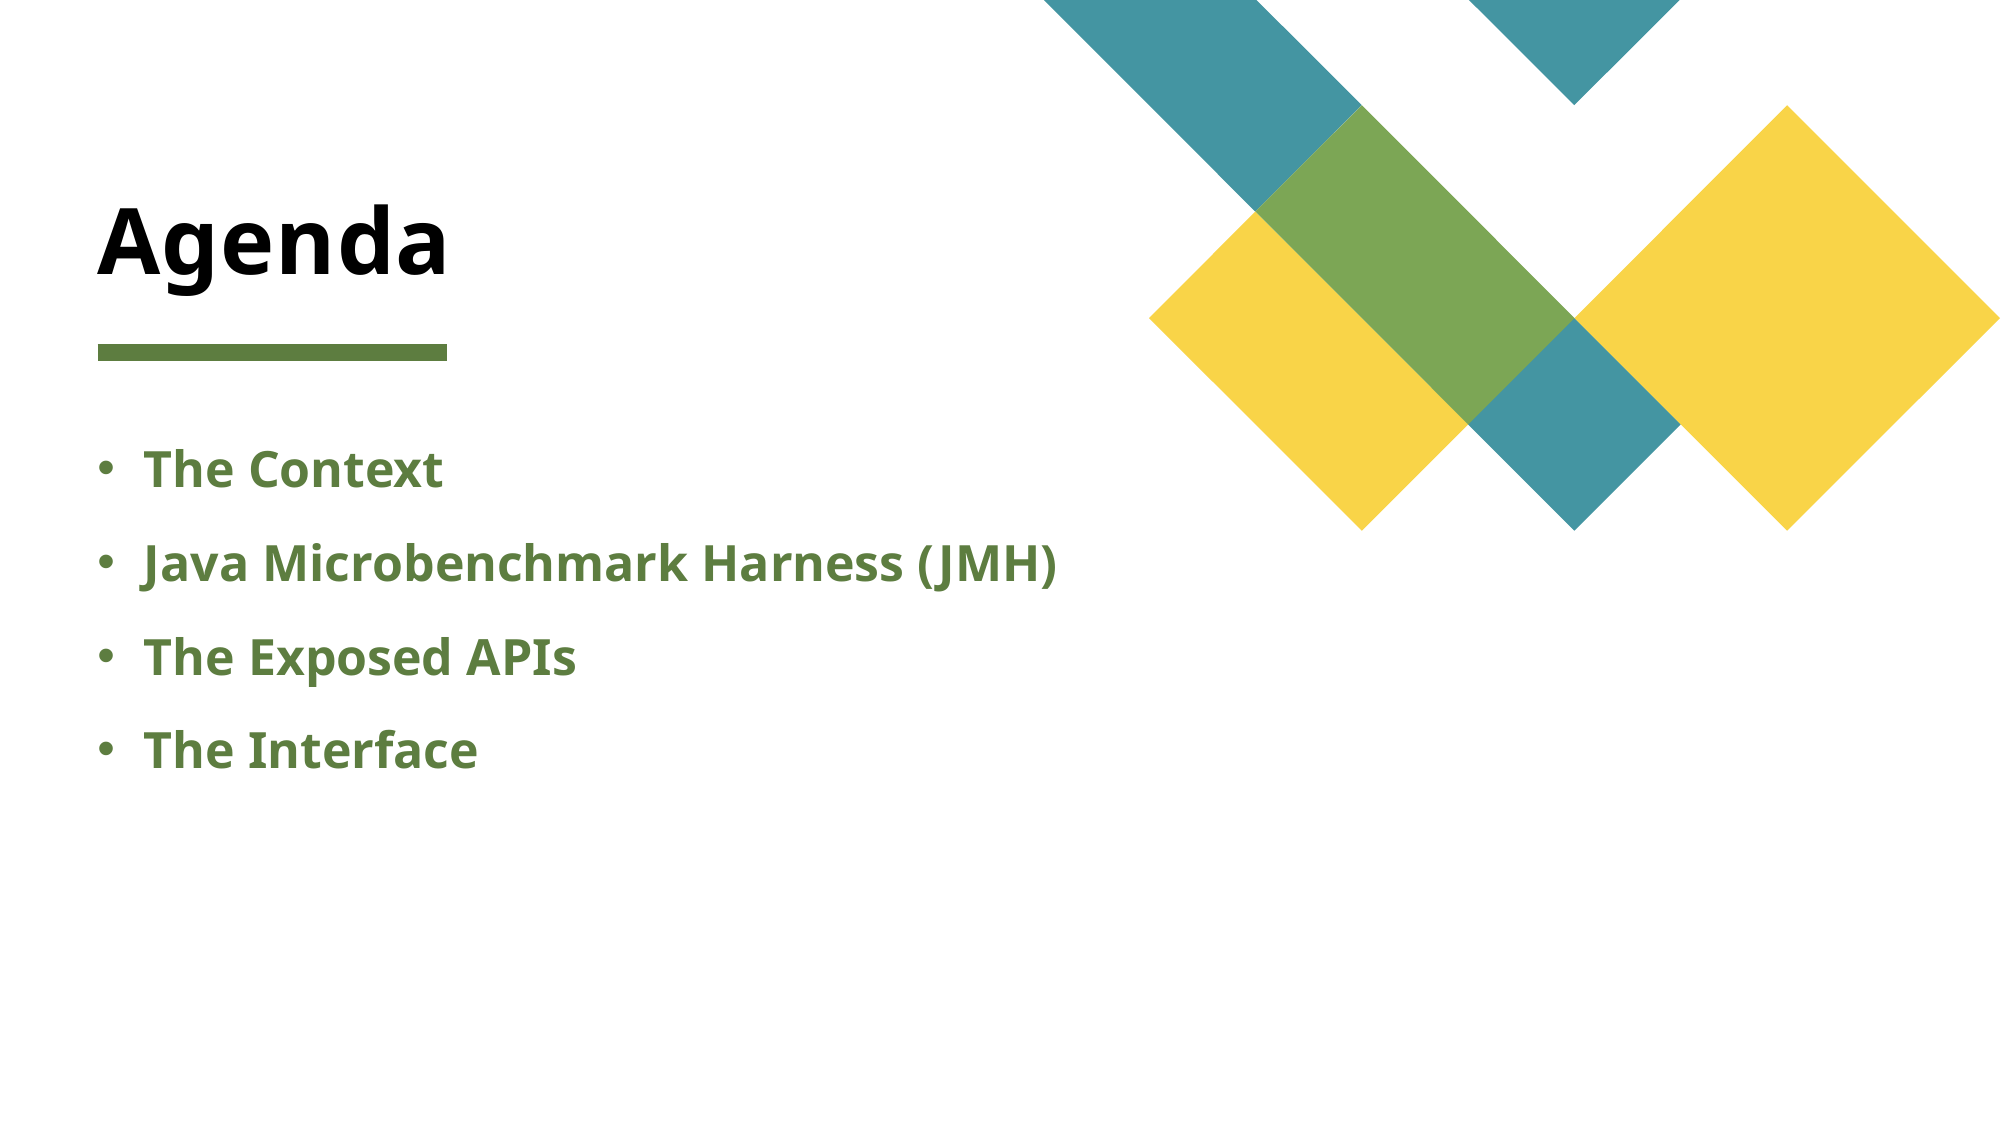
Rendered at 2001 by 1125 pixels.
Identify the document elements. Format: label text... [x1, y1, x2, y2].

title Agenda [97, 31, 1211, 293]
list The Context Java Microbenchmark Harness (JMH) The Exposed APIs The Interface [97, 374, 1211, 983]
